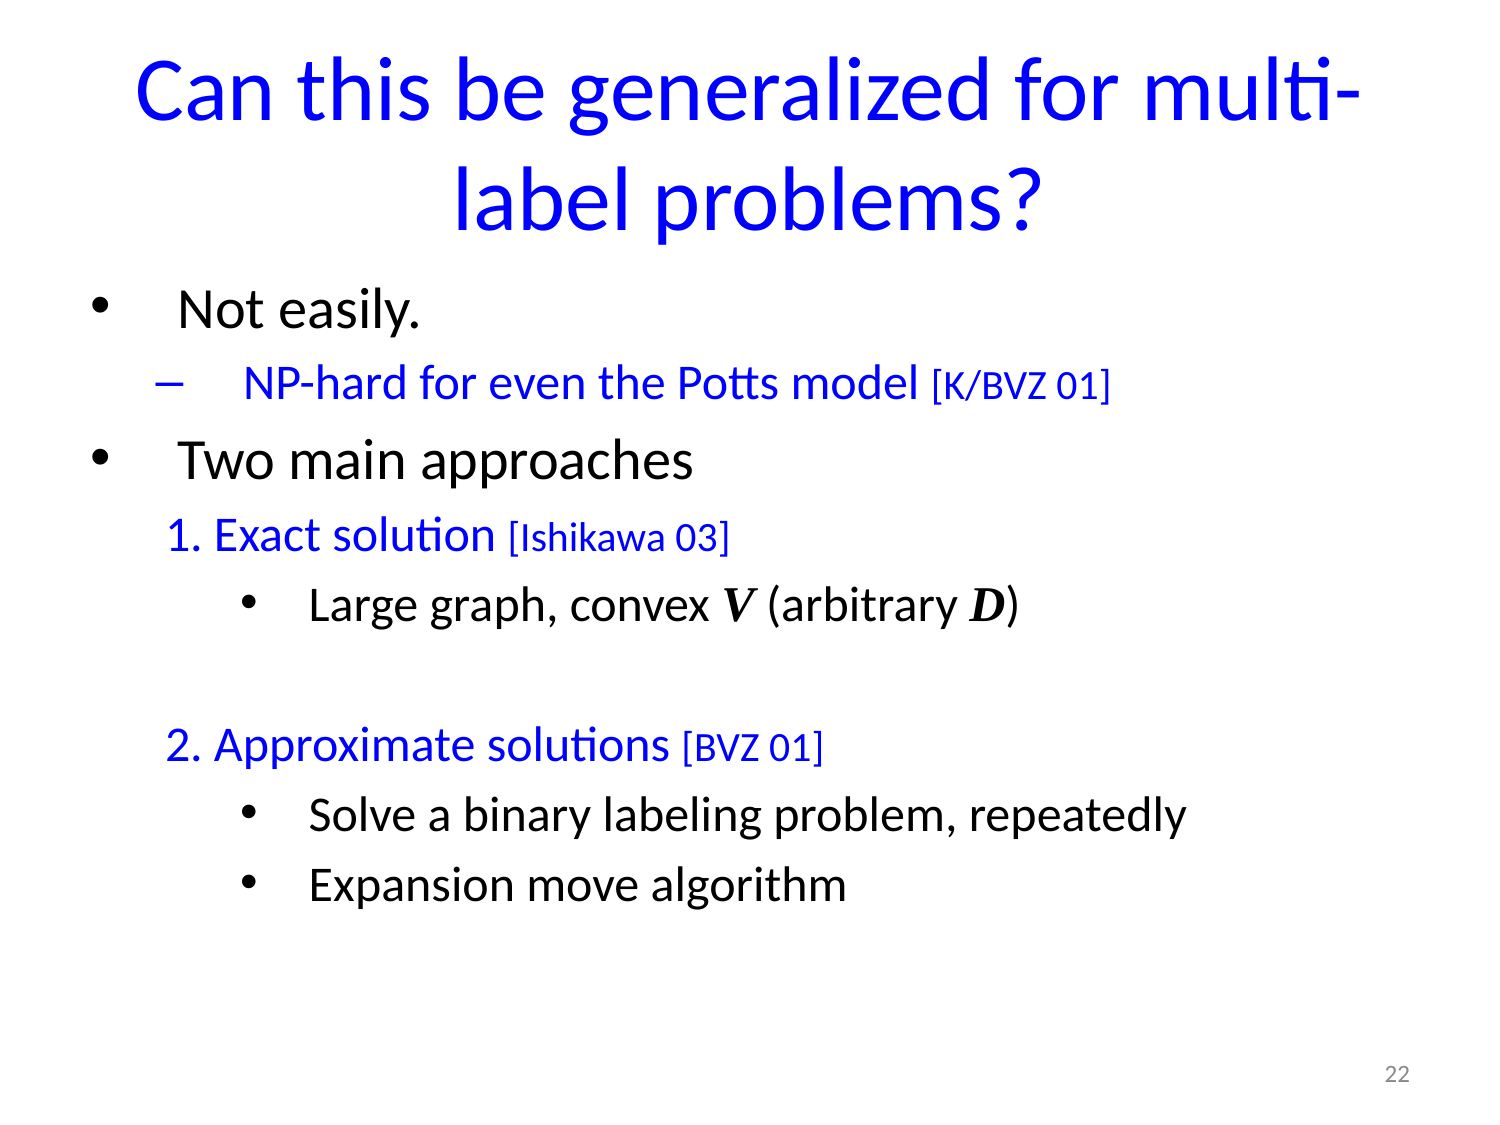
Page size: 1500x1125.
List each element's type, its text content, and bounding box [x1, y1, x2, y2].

list Not easily. NP-hard for even the Potts model [K/BVZ 01] Two main approaches 1. Exact solution [Ishikawa 03] Large graph, convex V (arbitrary D) 2. Approximate solutions [BVZ 01] Solve a binary labeling problem, repeatedly Expansion move algorithm [74, 262, 1426, 1006]
title Can this be generalized for multi-label problems? [74, 44, 1426, 233]
slide_number 22 [1074, 1042, 1425, 1103]
